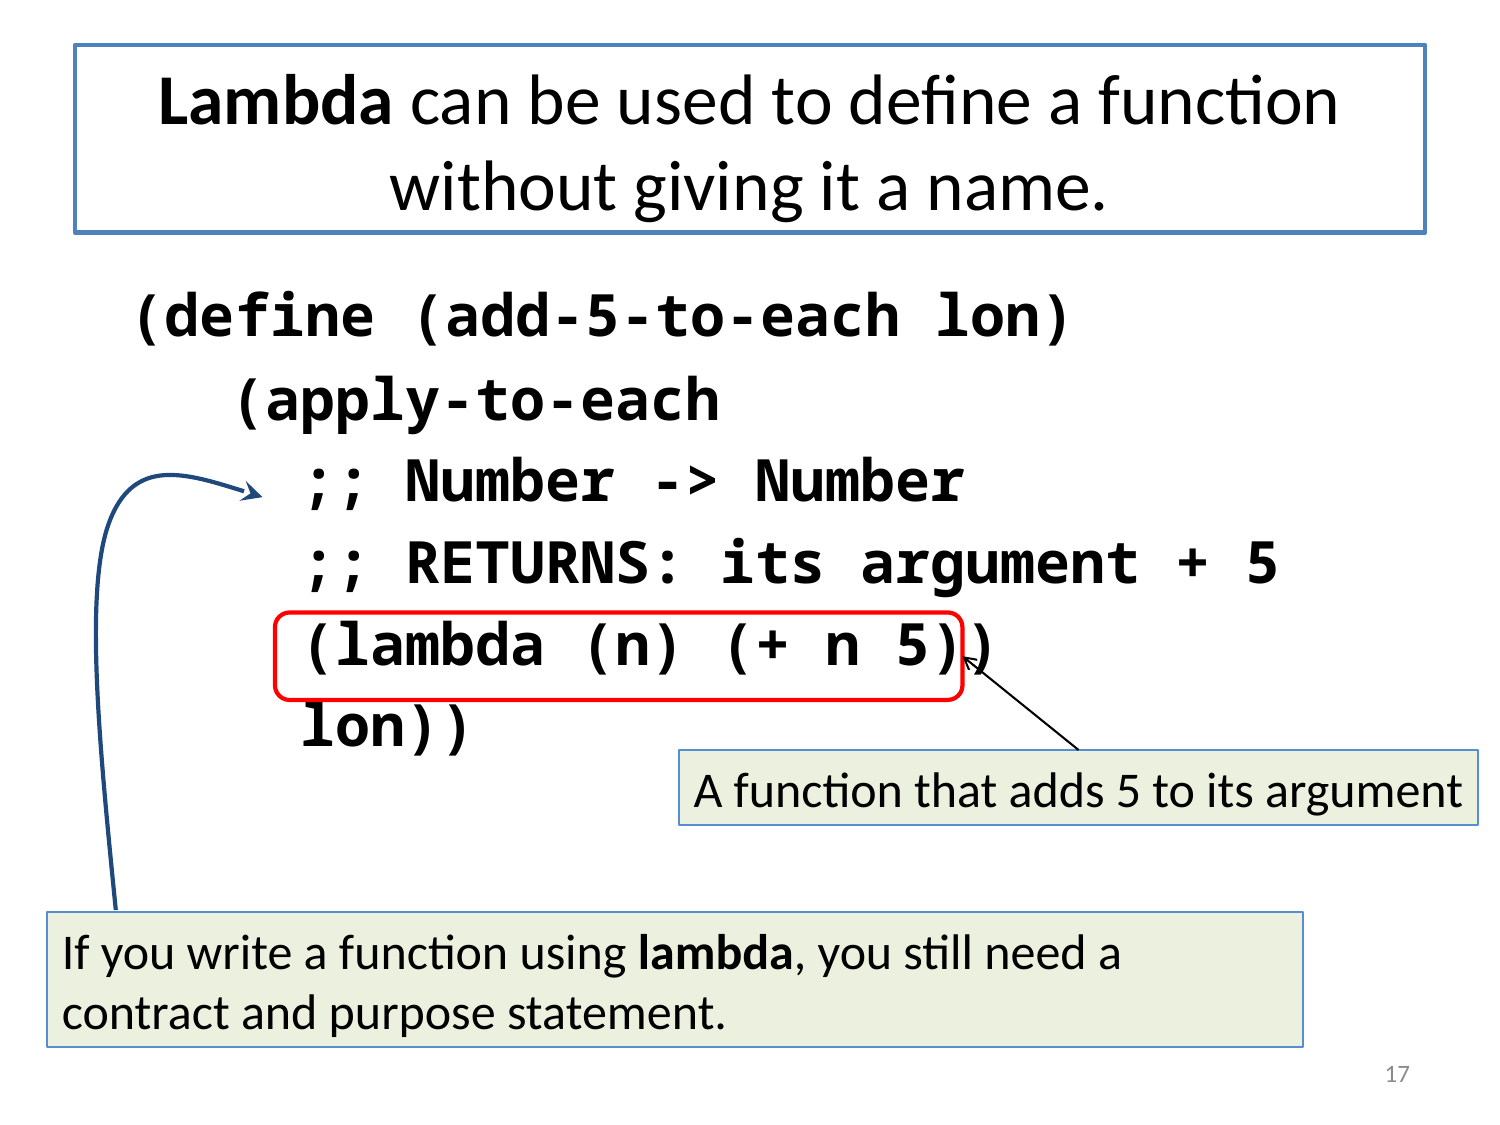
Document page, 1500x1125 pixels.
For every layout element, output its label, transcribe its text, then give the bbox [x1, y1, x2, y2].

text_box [962, 655, 1079, 751]
text_box [93, 472, 263, 911]
text_box If you write a function using lambda, you still need a contract and purpose statement. [47, 912, 1303, 1048]
text_box A function that adds 5 to its argument [678, 749, 1479, 825]
title Lambda can be used to define a function without giving it a name. [73, 43, 1427, 235]
list (define (add-5-to-each lon) (apply-to-each ;; Number -> Number ;; RETURNS: its argument + 5 (lambda (n) (+ n 5)) lon)) [75, 262, 1425, 1005]
text_box [272, 610, 965, 703]
slide_number 17 [1074, 1042, 1425, 1103]
